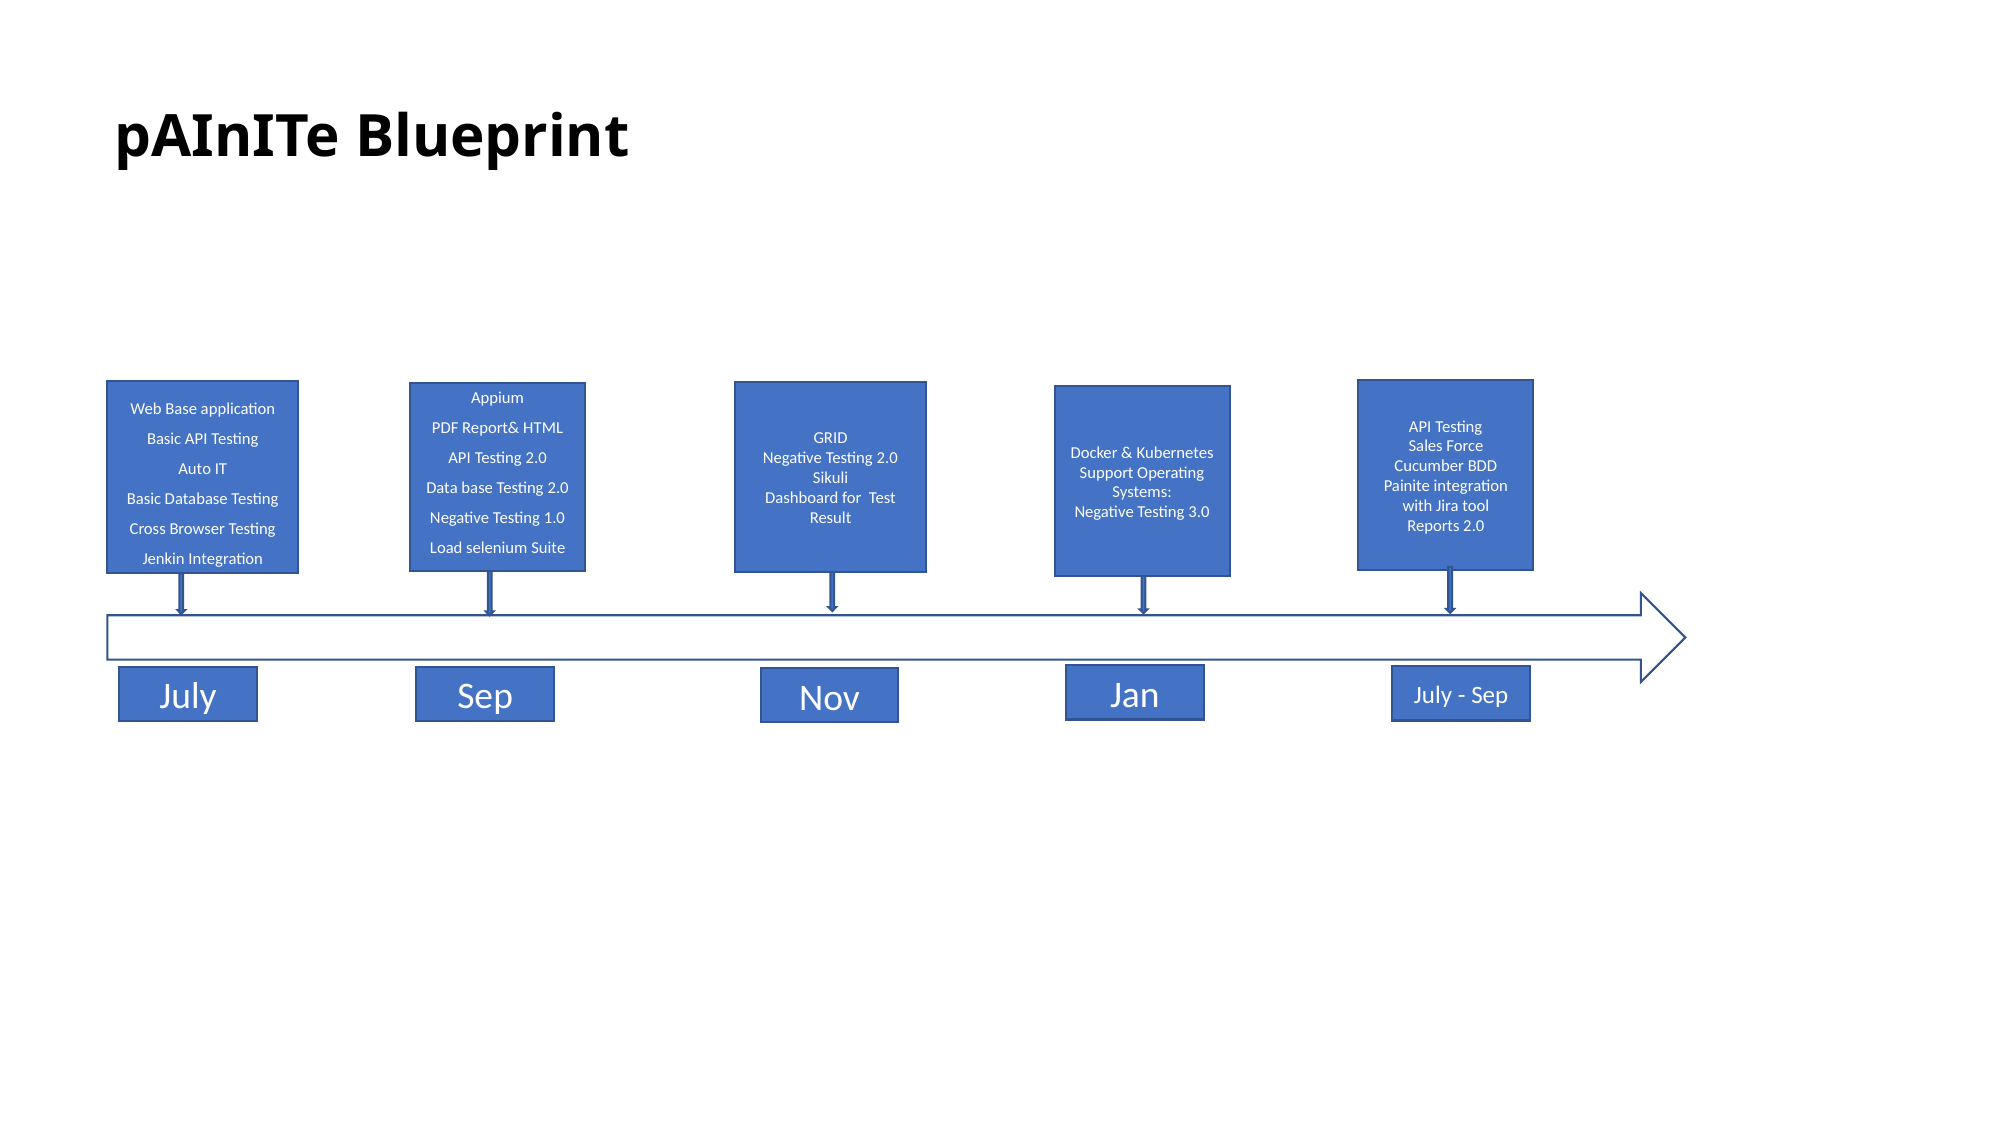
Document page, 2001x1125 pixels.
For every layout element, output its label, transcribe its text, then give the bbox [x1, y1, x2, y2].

text_box [826, 573, 839, 613]
text_box [1443, 565, 1457, 615]
text_box GRID Negative Testing 2.0 Sikuli Dashboard for Test Result [734, 381, 927, 573]
text_box [1137, 577, 1150, 615]
text_box Web Base application Basic API Testing Auto IT Basic Database Testing Cross Browser Testing Jenkin Integration [106, 380, 299, 574]
text_box Docker & Kubernetes Support Operating Systems: Negative Testing 3.0 [1054, 385, 1231, 577]
title pAInITe Blueprint [99, 45, 1862, 177]
text_box [175, 574, 188, 616]
text_box Nov [760, 667, 899, 723]
text_box Sep [415, 666, 555, 722]
text_box July [118, 666, 258, 722]
text_box [106, 590, 1687, 685]
text_box API Testing Sales Force Cucumber BDD Painite integration with Jira tool Reports 2.0 [1357, 379, 1534, 571]
text_box [483, 572, 496, 617]
text_box Appium PDF Report& HTML API Testing 2.0 Data base Testing 2.0 Negative Testing 1.0 Load selenium Suite [409, 382, 586, 572]
text_box July - Sep [1391, 665, 1531, 722]
text_box Jan [1065, 664, 1205, 721]
